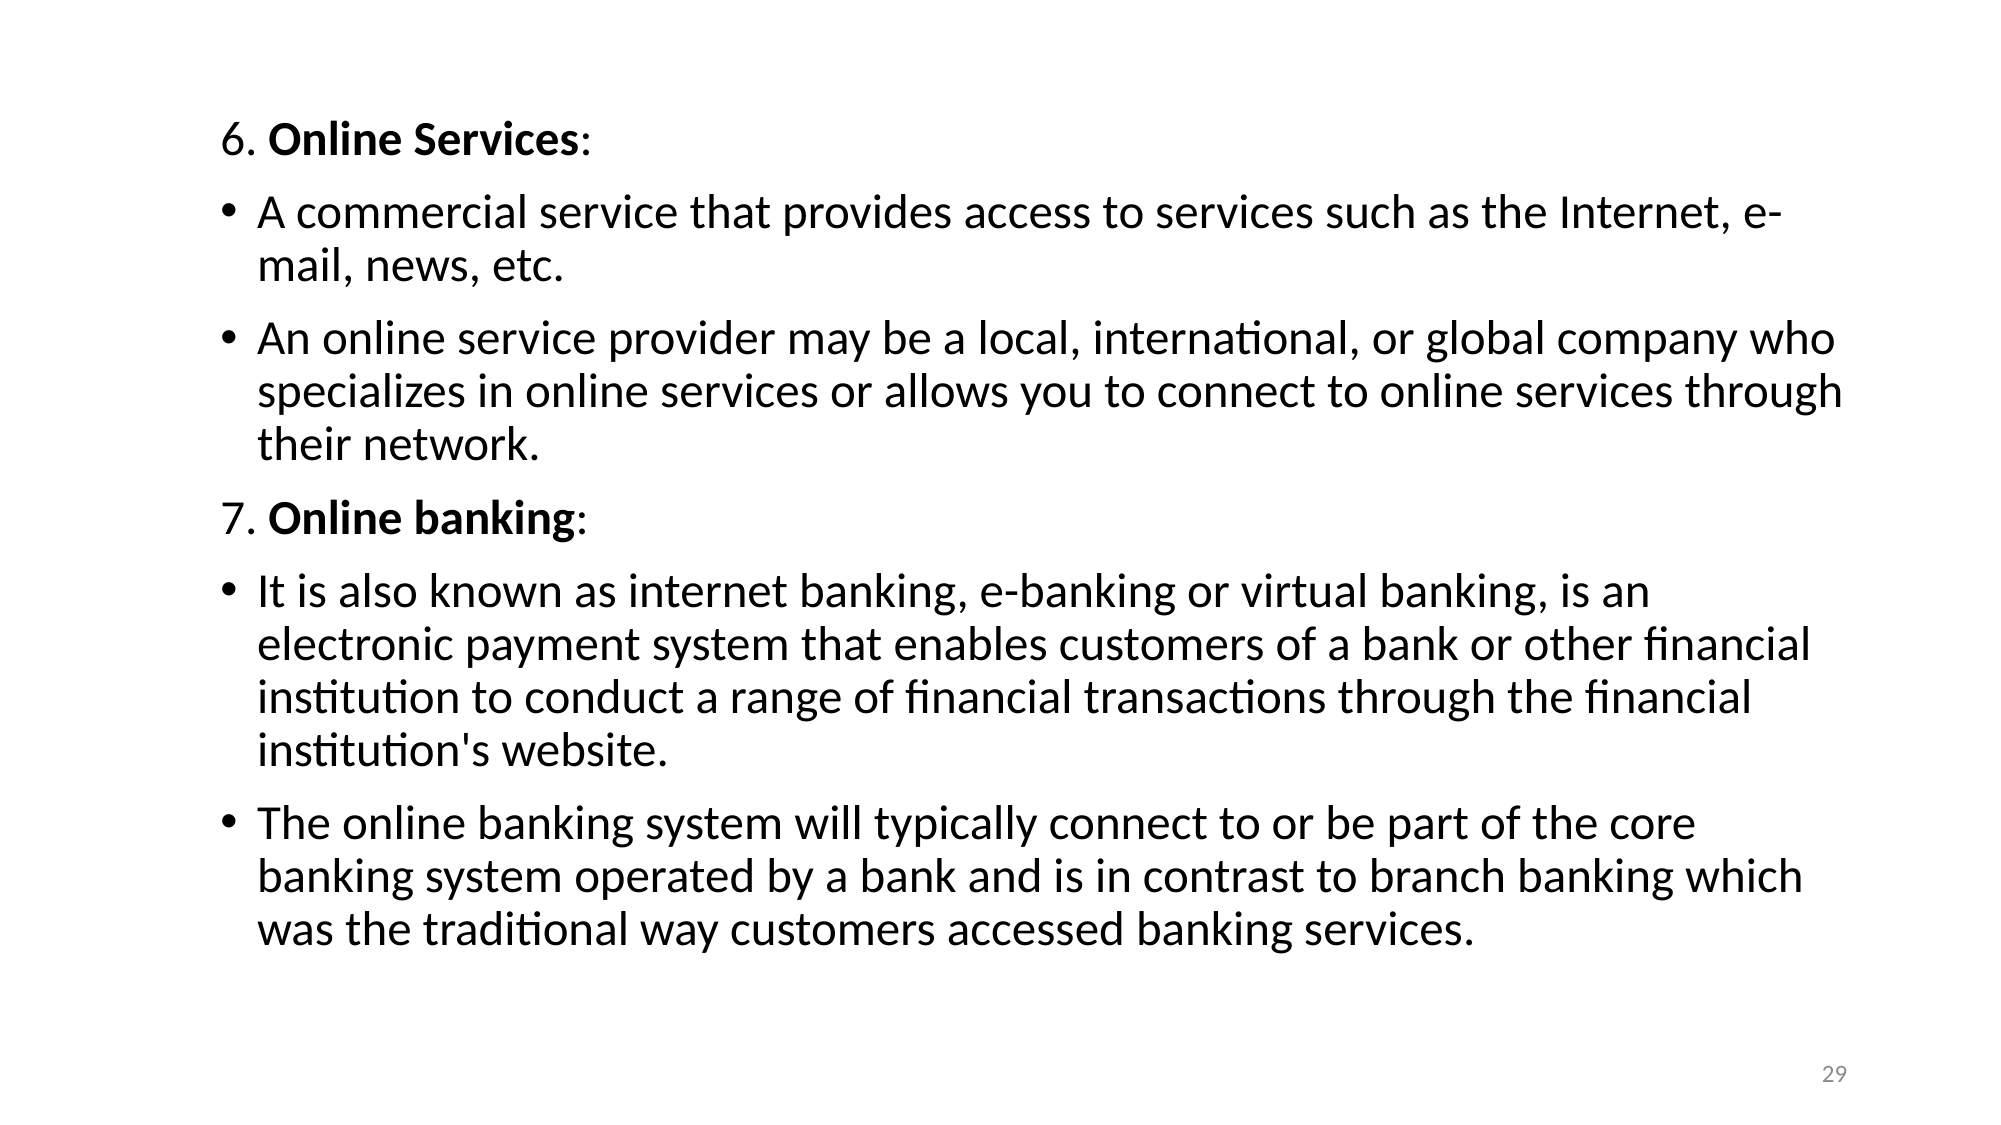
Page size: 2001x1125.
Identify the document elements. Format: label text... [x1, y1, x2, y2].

list 6. Online Services: A commercial service that provides access to services such as the Internet, e-mail, news, etc. An online service provider may be a local, international, or global company who specializes in online services or allows you to connect to online services through their network. 7. Online banking: It is also known as internet banking, e-banking or virtual banking, is an electronic payment system that enables customers of a bank or other financial institution to conduct a range of financial transactions through the financial institution's website. The online banking system will typically connect to or be part of the core banking system operated by a bank and is in contrast to branch banking which was the traditional way customers accessed banking services. [205, 105, 1875, 965]
slide_number 29 [1412, 1042, 1863, 1103]
